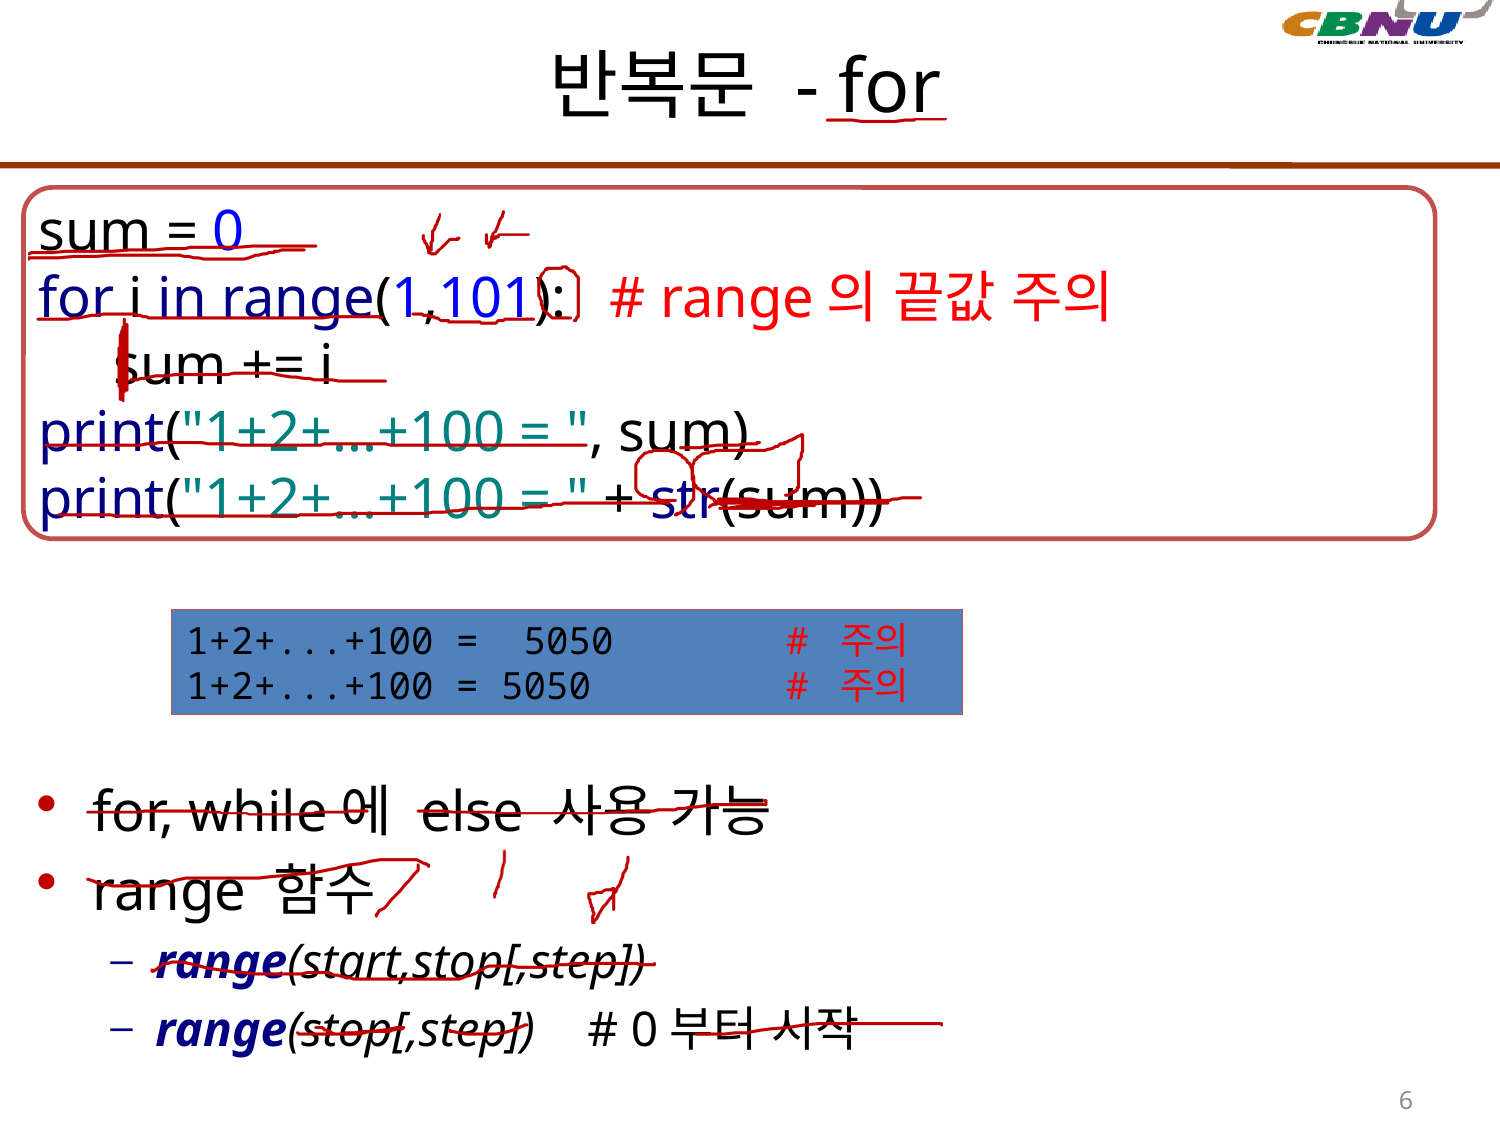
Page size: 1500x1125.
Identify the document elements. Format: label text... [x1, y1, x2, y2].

text_box [23, 200, 28, 526]
picture [1277, 0, 1500, 47]
text_box [957, 187, 1436, 539]
slide_number 6 [1078, 1078, 1429, 1125]
picture [28, 118, 957, 1045]
title 반복문 - for [70, 23, 1421, 143]
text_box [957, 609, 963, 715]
list sum = 0 for i in range(1,101): # range의 끝값 주의 sum += i print("1+2+...+100 = ", sum) print("1+2+...+100 = " + str(sum)) for, while에 else 사용 가능 range 함수 range(start,stop[,step]) range(stop[,step]) # 0부터 시작 [23, 187, 1465, 1067]
